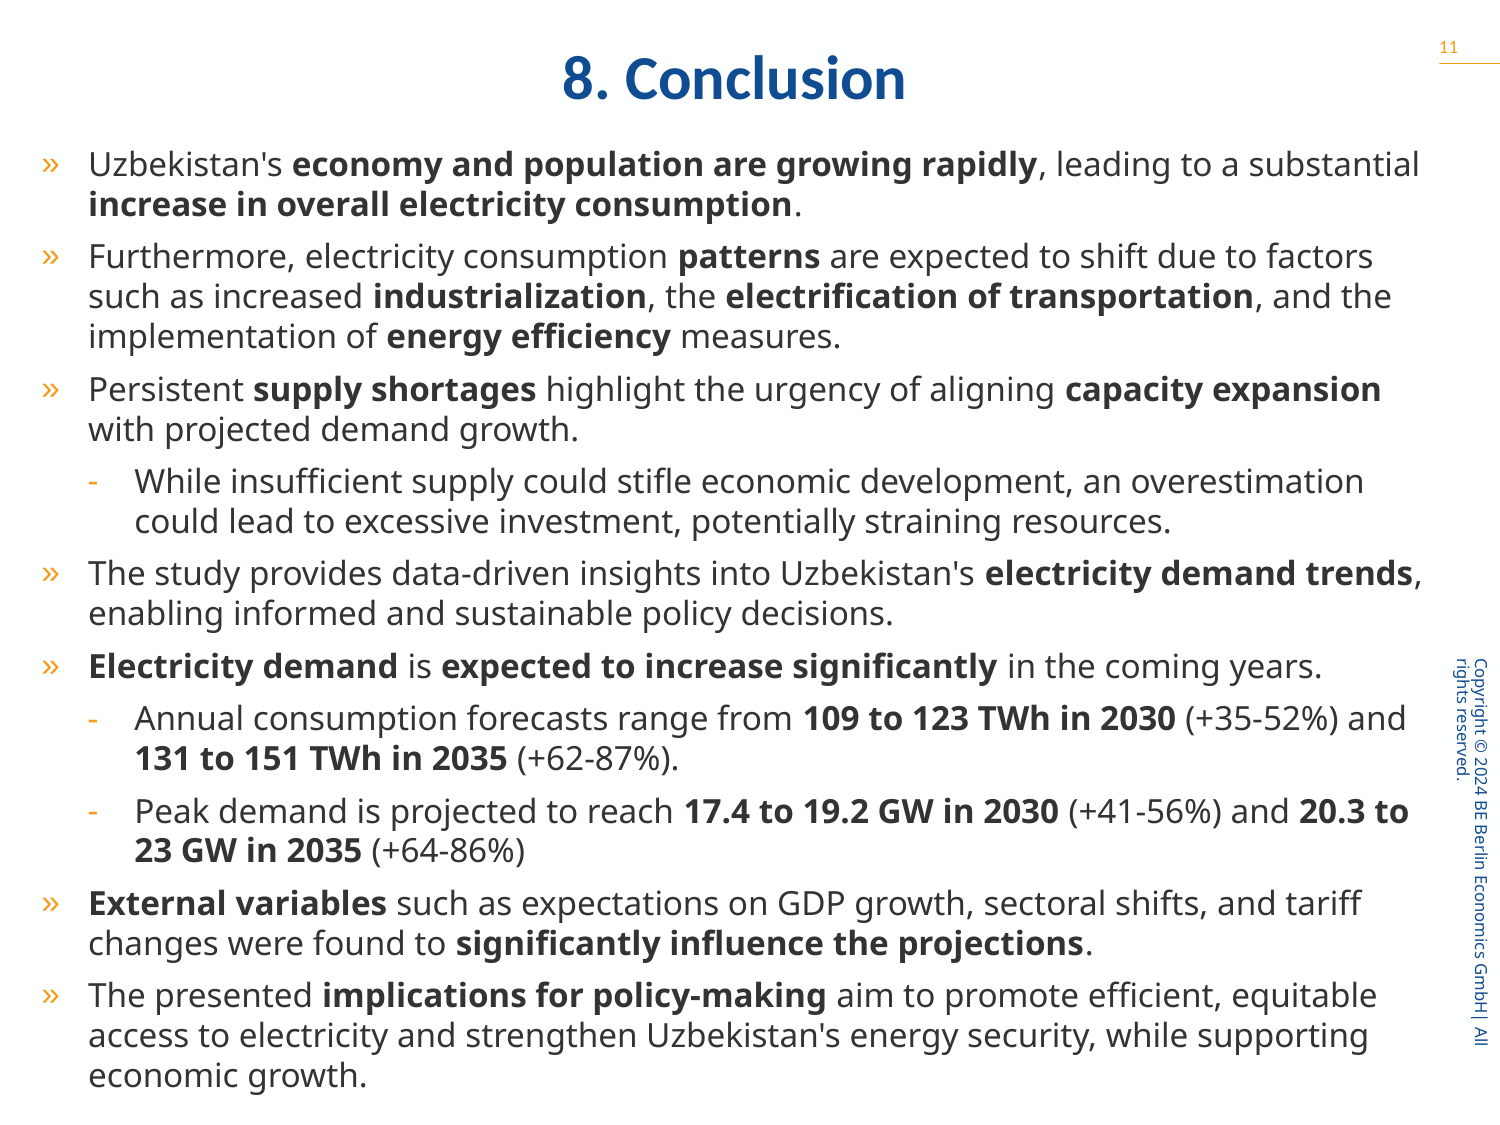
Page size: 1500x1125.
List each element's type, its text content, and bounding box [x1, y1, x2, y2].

title 8. Conclusion [41, 0, 1430, 114]
list Uzbekistan's economy and population are growing rapidly, leading to a substantial increase in overall electricity consumption. Furthermore, electricity consumption patterns are expected to shift due to factors such as increased industrialization, the electrification of transportation, and the implementation of energy efficiency measures. Persistent supply shortages highlight the urgency of aligning capacity expansion with projected demand growth. While insufficient supply could stifle economic development, an overestimation could lead to excessive investment, potentially straining resources. The study provides data-driven insights into Uzbekistan's electricity demand trends, enabling informed and sustainable policy decisions. Electricity demand is expected to increase significantly in the coming years. Annual consumption forecasts range from 109 to 123 TWh in 2030 (+35-52%) and 131 to 151 TWh in 2035 (+62-87%). Peak demand is projected to reach 17.4 to 19.2 GW in 2030 (+41-56%) and 20.3 to 23 GW in 2035 (+64-86%) External variables such as expectations on GDP growth, sectoral shifts, and tariff changes were found to significantly influence the projections. The presented implications for policy-making aim to promote efficient, equitable access to electricity and strengthen Uzbekistan's energy security, while supporting economic growth. [41, 143, 1430, 1094]
slide_number 11 [1388, 16, 1458, 77]
